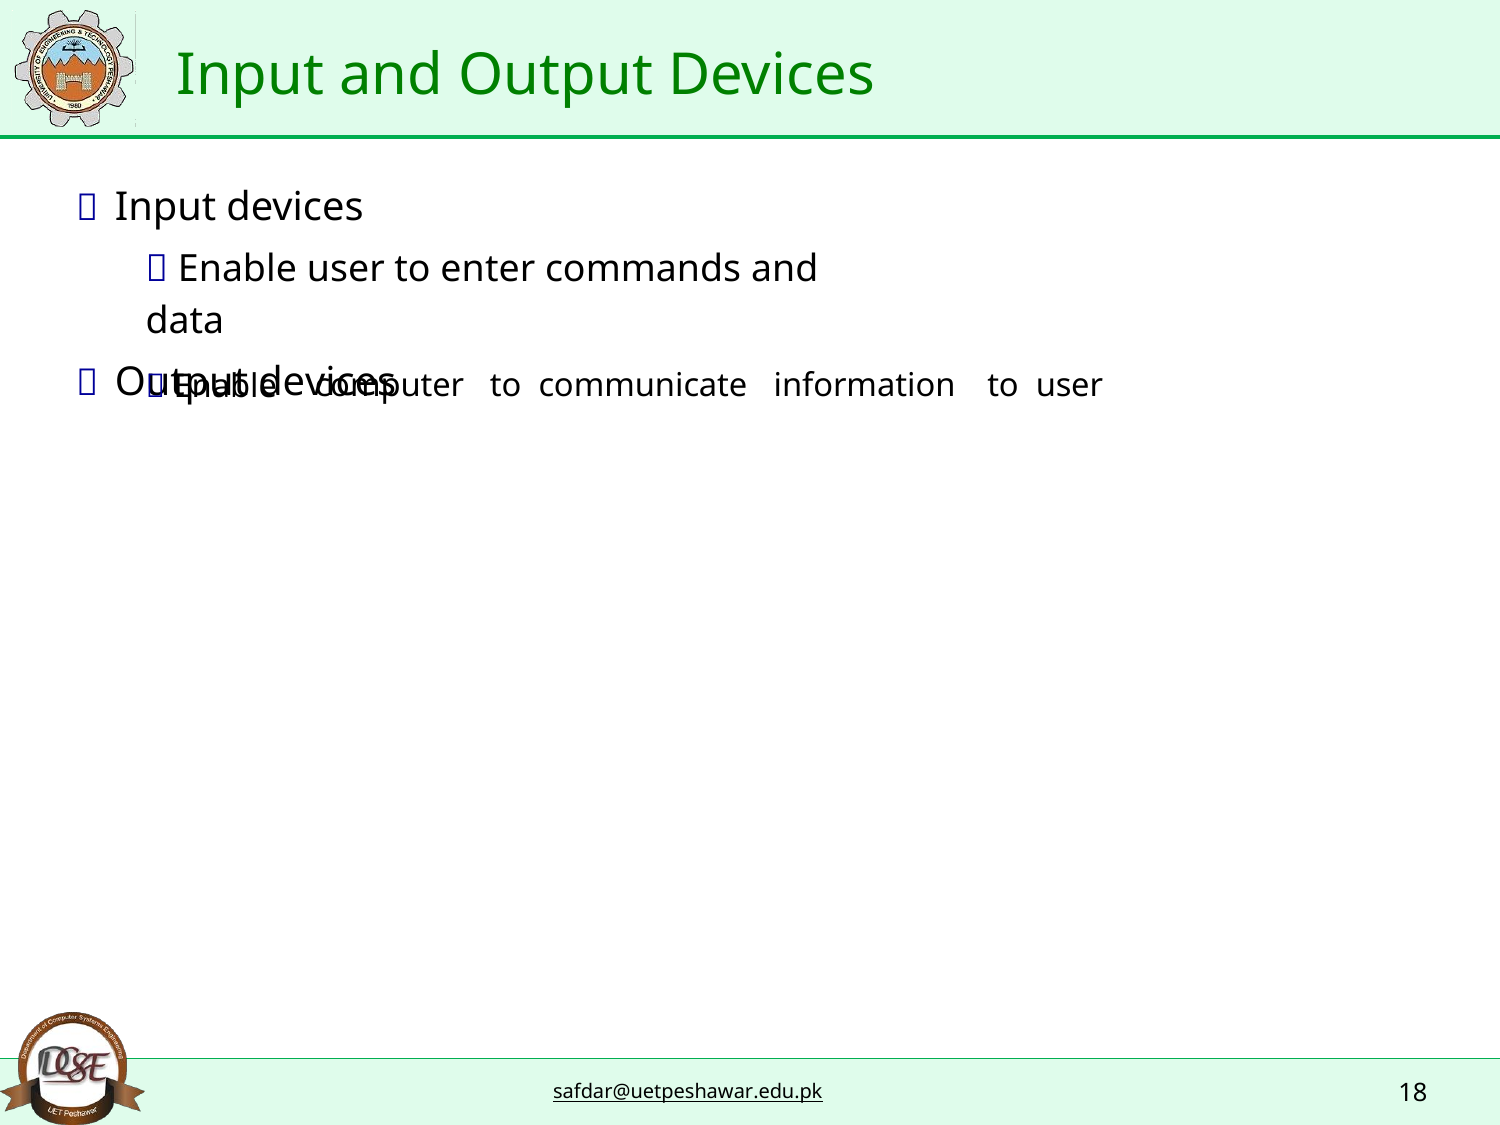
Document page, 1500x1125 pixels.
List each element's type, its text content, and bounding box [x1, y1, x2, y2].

text_box Input and Output Devices [174, 44, 991, 116]
text_box  Enable [143, 366, 313, 409]
text_box [0, 1011, 145, 1125]
text_box  Input devices  Enable user to enter commands and data  Output devices [74, 184, 905, 355]
text_box user [1033, 367, 1120, 409]
text_box safdar@uetpeshawar.edu.pk [550, 1079, 860, 1107]
text_box information [771, 367, 985, 409]
text_box computer [312, 367, 487, 409]
text_box [11, 10, 136, 127]
text_box to [985, 367, 1033, 409]
text_box communicate [536, 367, 771, 409]
text_box [145, 1059, 1500, 1125]
text_box [0, 0, 1500, 136]
text_box 18 [1396, 1077, 1436, 1111]
text_box to [487, 367, 536, 409]
